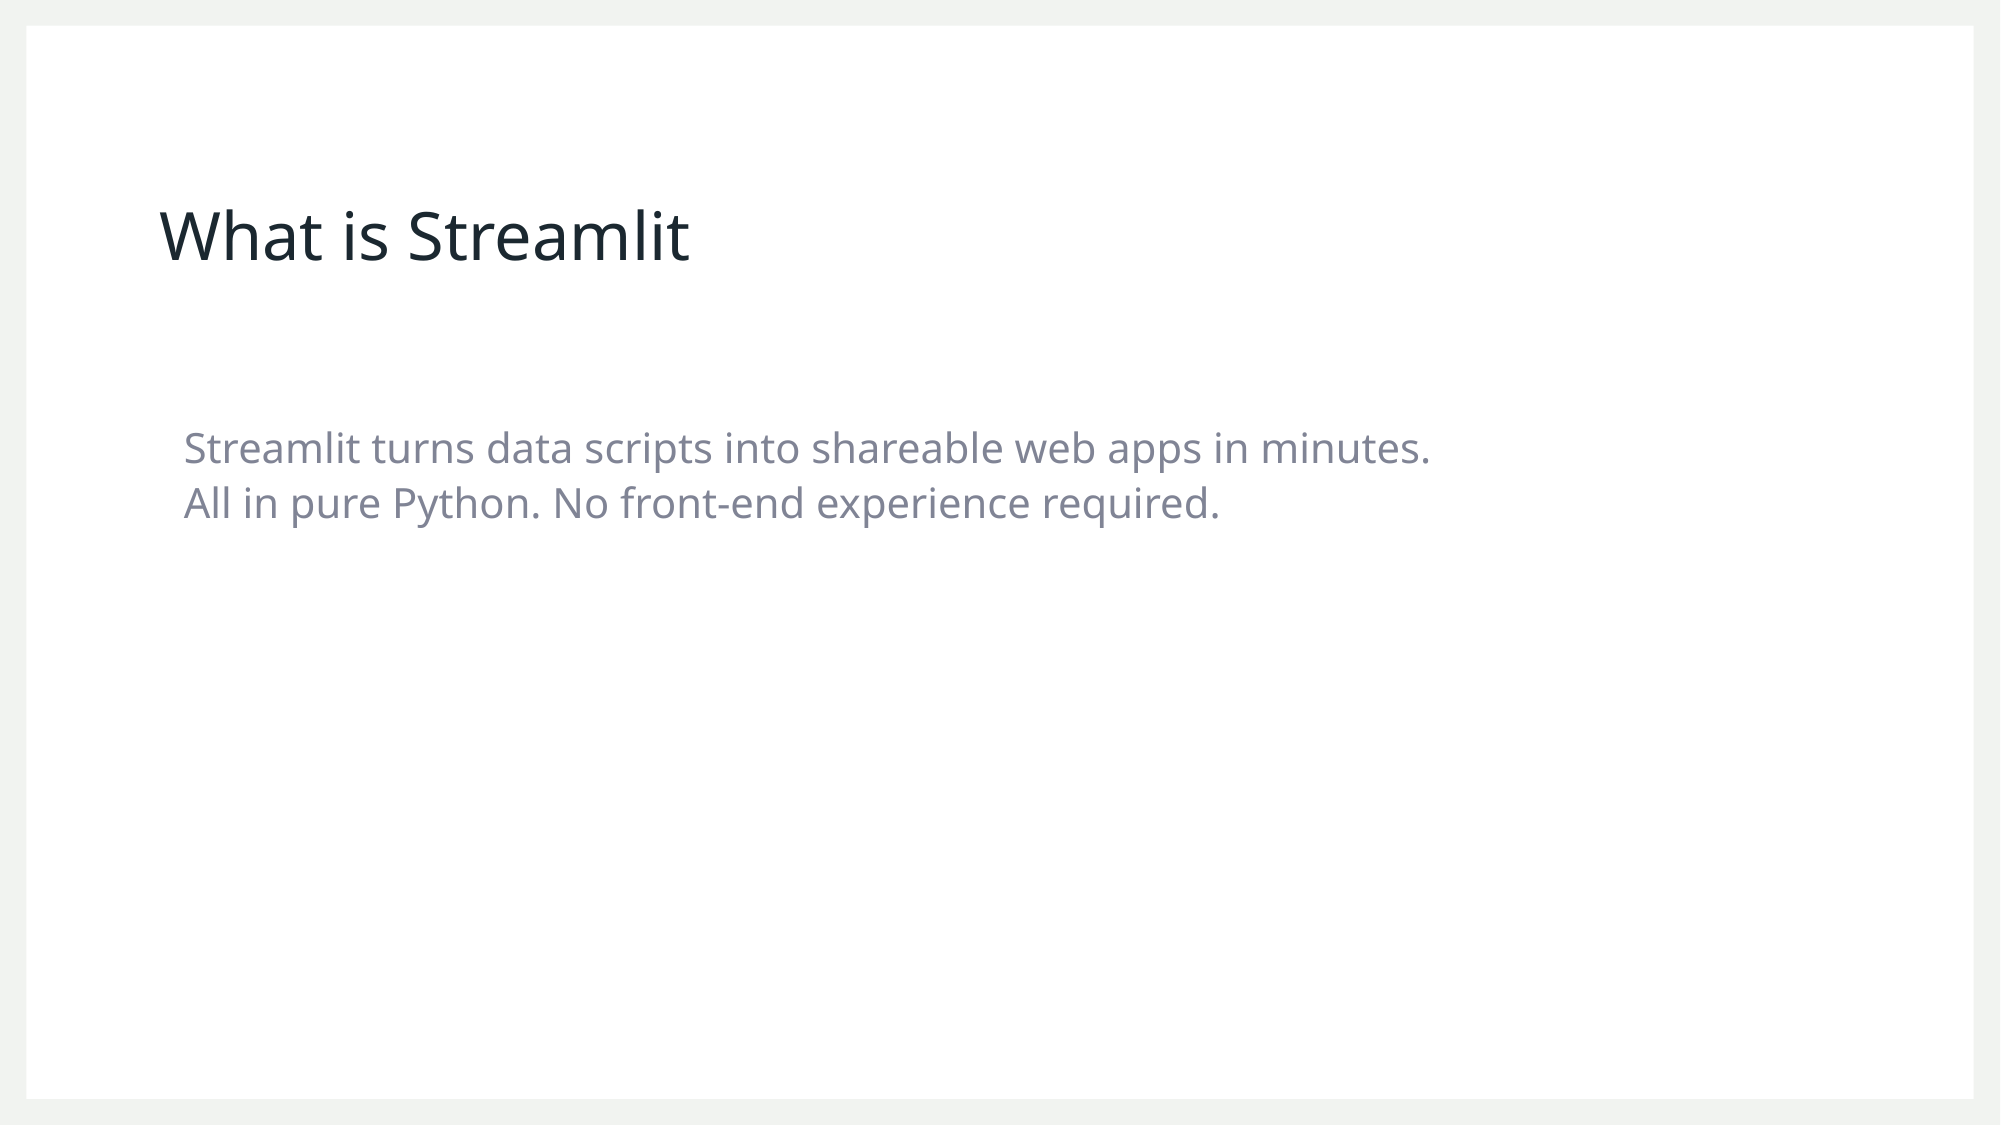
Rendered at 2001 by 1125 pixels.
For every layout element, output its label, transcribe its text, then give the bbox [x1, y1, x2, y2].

list Streamlit turns data scripts into shareable web apps in minutes. All in pure Python. No front‑end experience required. [168, 354, 1832, 1006]
title What is Streamlit [144, 69, 1807, 282]
